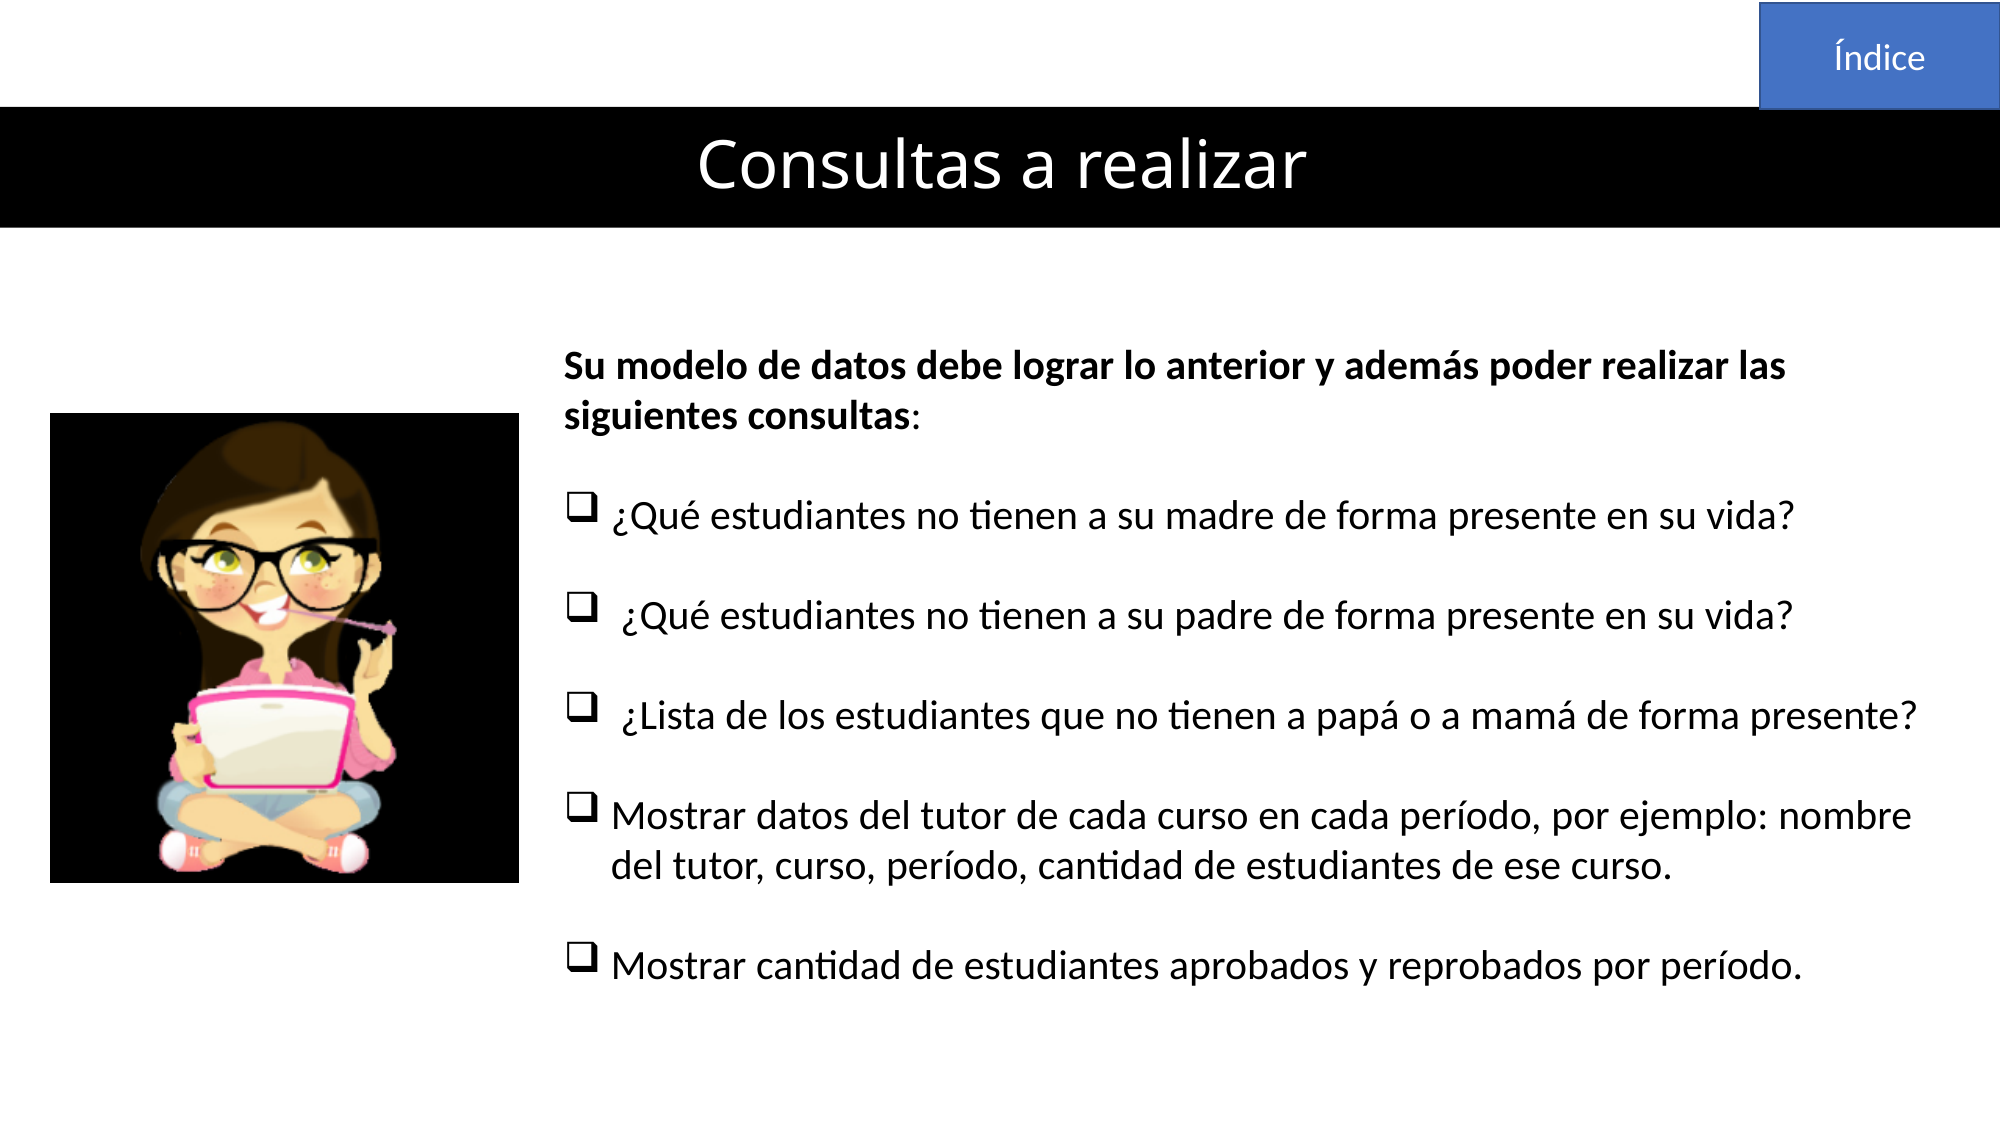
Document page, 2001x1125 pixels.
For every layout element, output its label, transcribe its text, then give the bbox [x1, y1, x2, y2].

text_box [0, 106, 2000, 229]
text_box Índice [1759, 2, 2000, 110]
picture [50, 413, 519, 883]
title Consultas a realizar [91, 105, 1931, 228]
text_box Su modelo de datos debe lograr lo anterior y además poder realizar las siguientes consultas: ¿Qué estudiantes no tienen a su madre de forma presente en su vida? ¿Qué estudiantes no tienen a su padre de forma presente en su vida? ¿Lista de los estudiantes que no tienen a papá o a mamá de forma presente? Mostrar datos del tutor de cada curso en cada período, por ejemplo: nombre del tutor, curso, período, cantidad de estudiantes de ese curso. Mostrar cantidad de estudiantes aprobados y reprobados por período. [549, 330, 1980, 1046]
